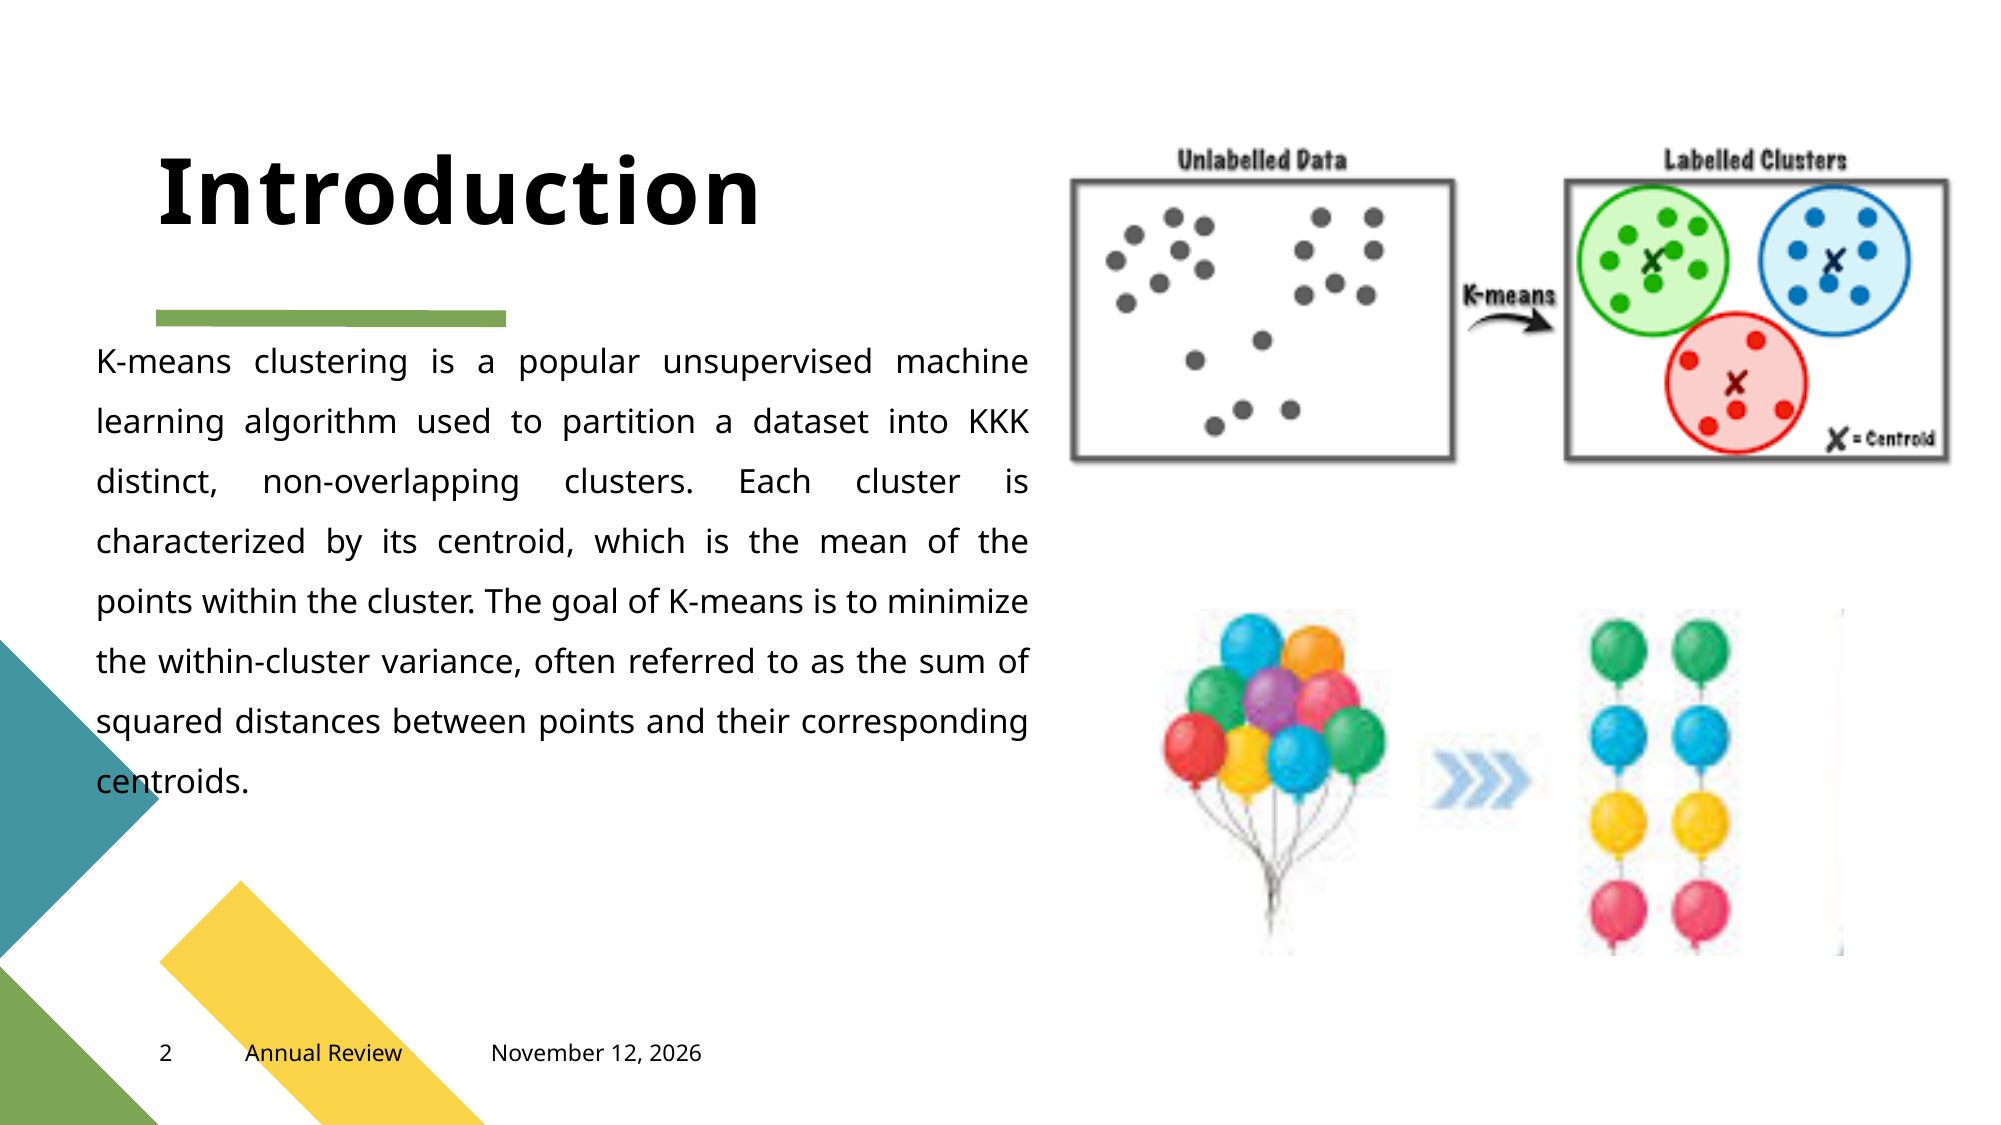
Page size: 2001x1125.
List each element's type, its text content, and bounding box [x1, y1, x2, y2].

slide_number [490, 1038, 707, 1080]
list K-means clustering is a popular unsupervised machine learning algorithm used to partition a dataset into KKK distinct, non-overlapping clusters. Each cluster is characterized by its centroid, which is the mean of the points within the cluster. The goal of K-means is to minimize the within-cluster variance, often referred to as the sum of squared distances between points and their corresponding centroids. [95, 320, 1031, 780]
title Introduction [158, 144, 969, 245]
slide_number 2 [159, 1038, 245, 1080]
picture [1055, 133, 1955, 508]
picture [1158, 609, 1844, 956]
footer Annual Review [245, 1038, 490, 1080]
